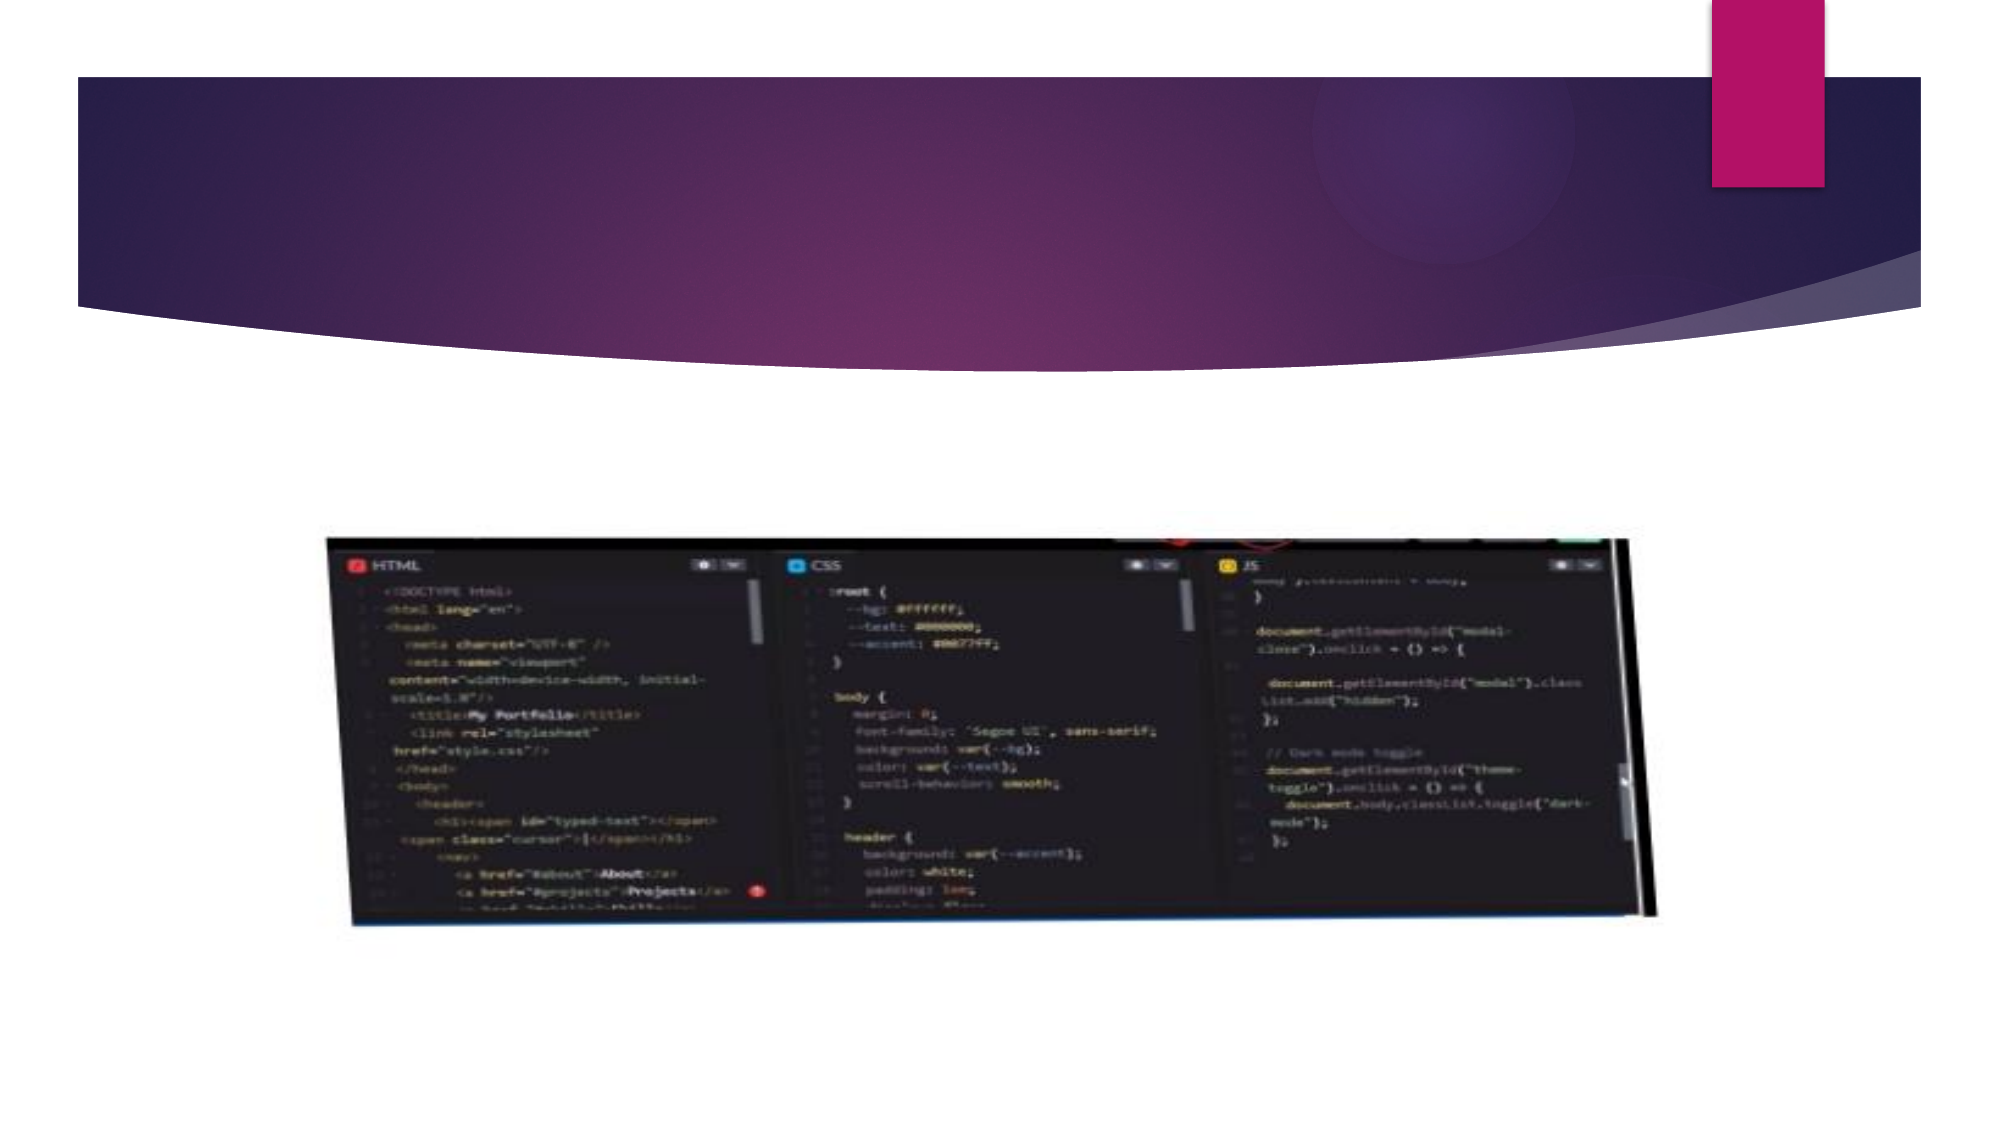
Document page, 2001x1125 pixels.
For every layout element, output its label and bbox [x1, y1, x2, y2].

list [240, 510, 1769, 977]
